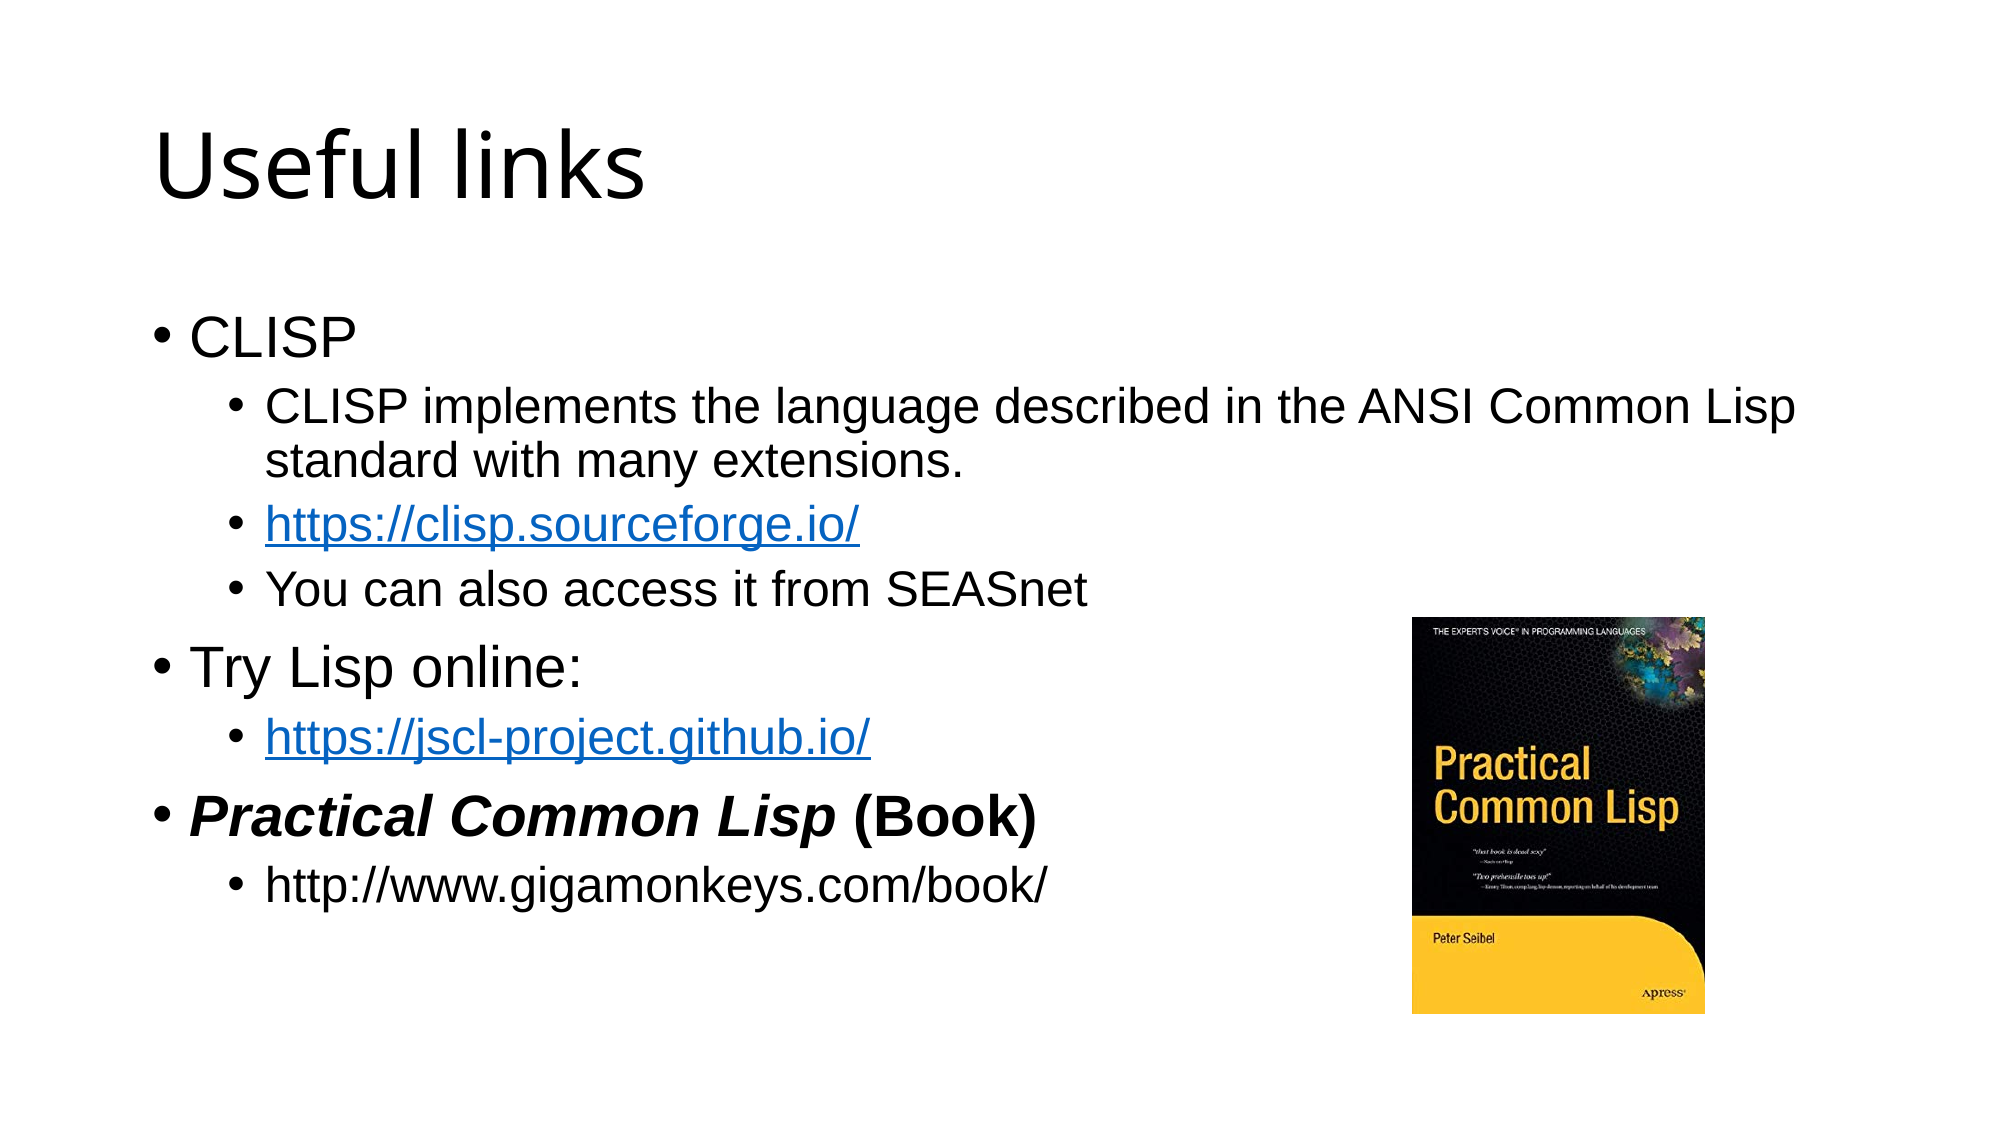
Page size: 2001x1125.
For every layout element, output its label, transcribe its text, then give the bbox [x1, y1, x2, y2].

title Useful links [137, 59, 1863, 278]
list CLISP CLISP implements the language described in the ANSI Common Lisp standard with many extensions. https://clisp.sourceforge.io/ You can also access it from SEASnet Try Lisp online: https://jscl-project.github.io/ Practical Common Lisp (Book) http://www.gigamonkeys.com/book/ [137, 299, 1863, 1014]
picture [1412, 617, 1705, 1014]
